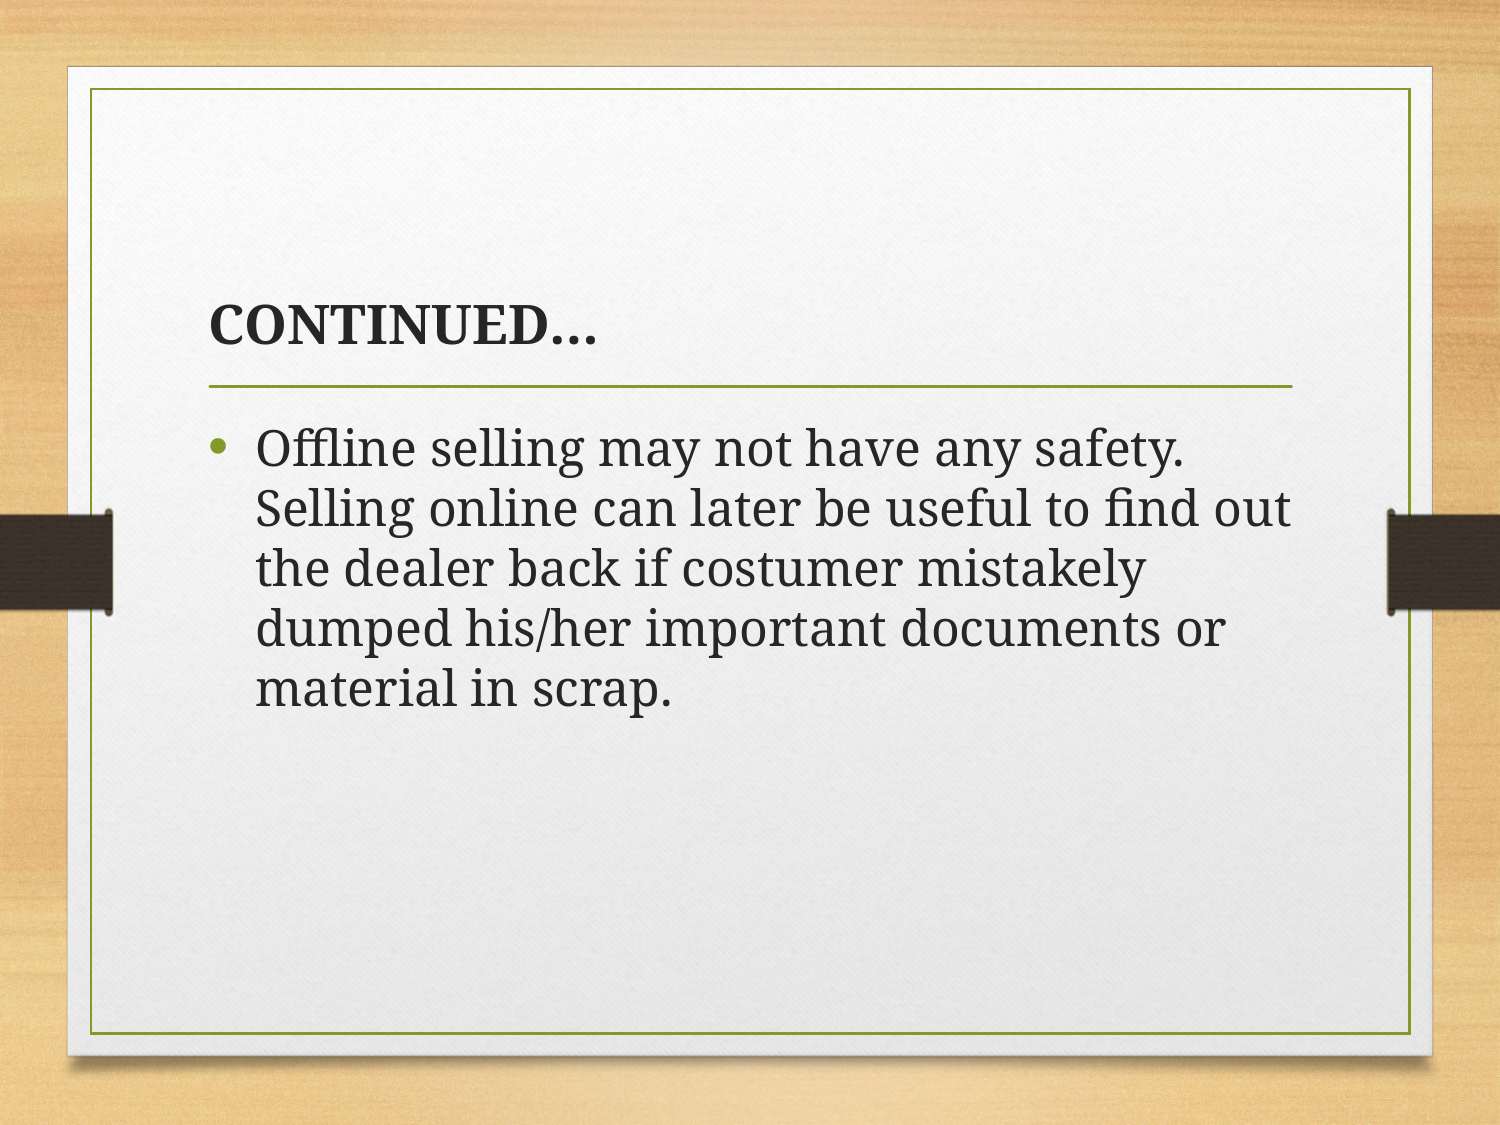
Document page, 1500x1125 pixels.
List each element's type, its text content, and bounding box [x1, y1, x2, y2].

title CONTINUED… [193, 150, 1309, 365]
list Offline selling may not have any safety. Selling online can later be useful to find out the dealer back if costumer mistakely dumped his/her important documents or material in scrap. [193, 408, 1309, 974]
picture [0, 0, 1500, 1125]
